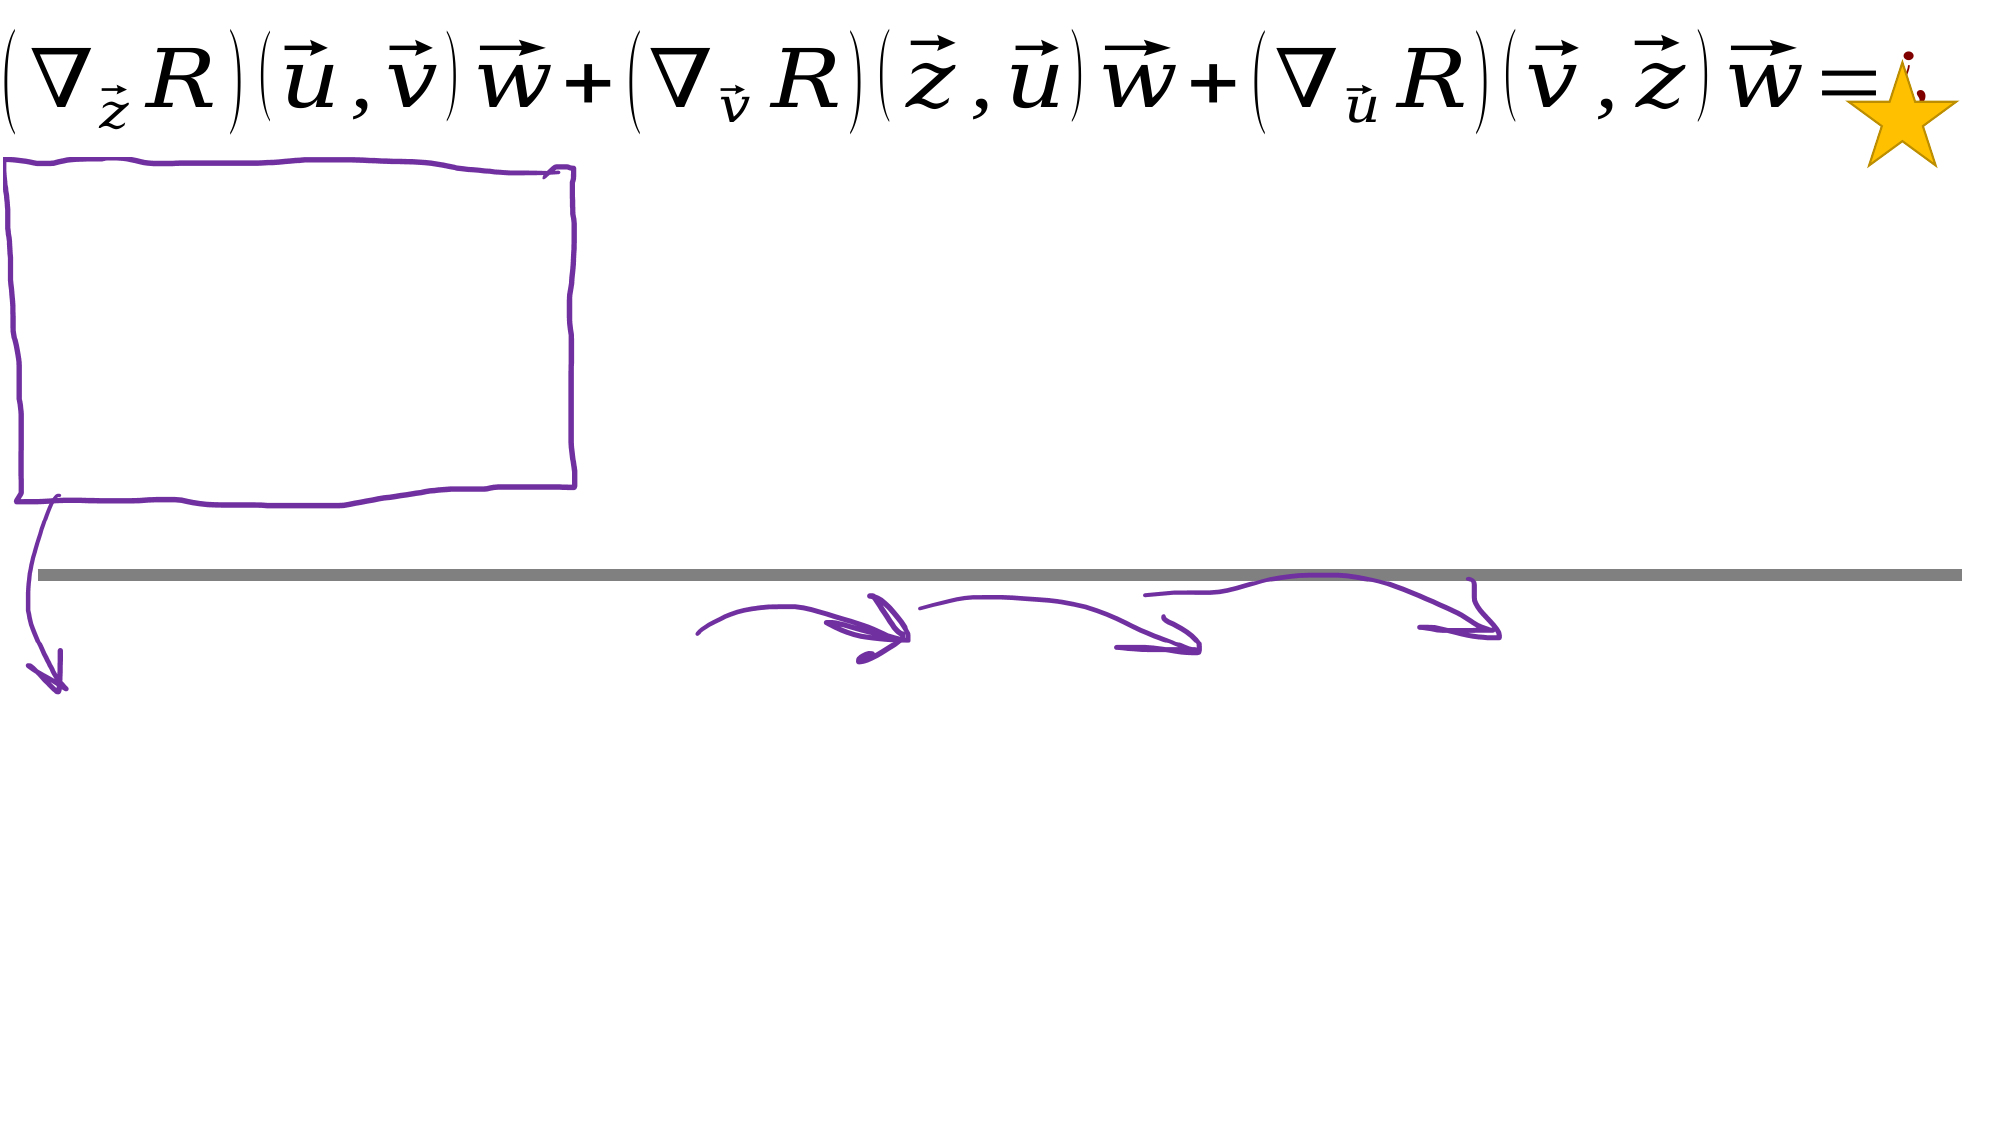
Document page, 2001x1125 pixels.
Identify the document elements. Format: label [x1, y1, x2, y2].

text_box [1845, 59, 1960, 169]
picture [3, 157, 1511, 703]
